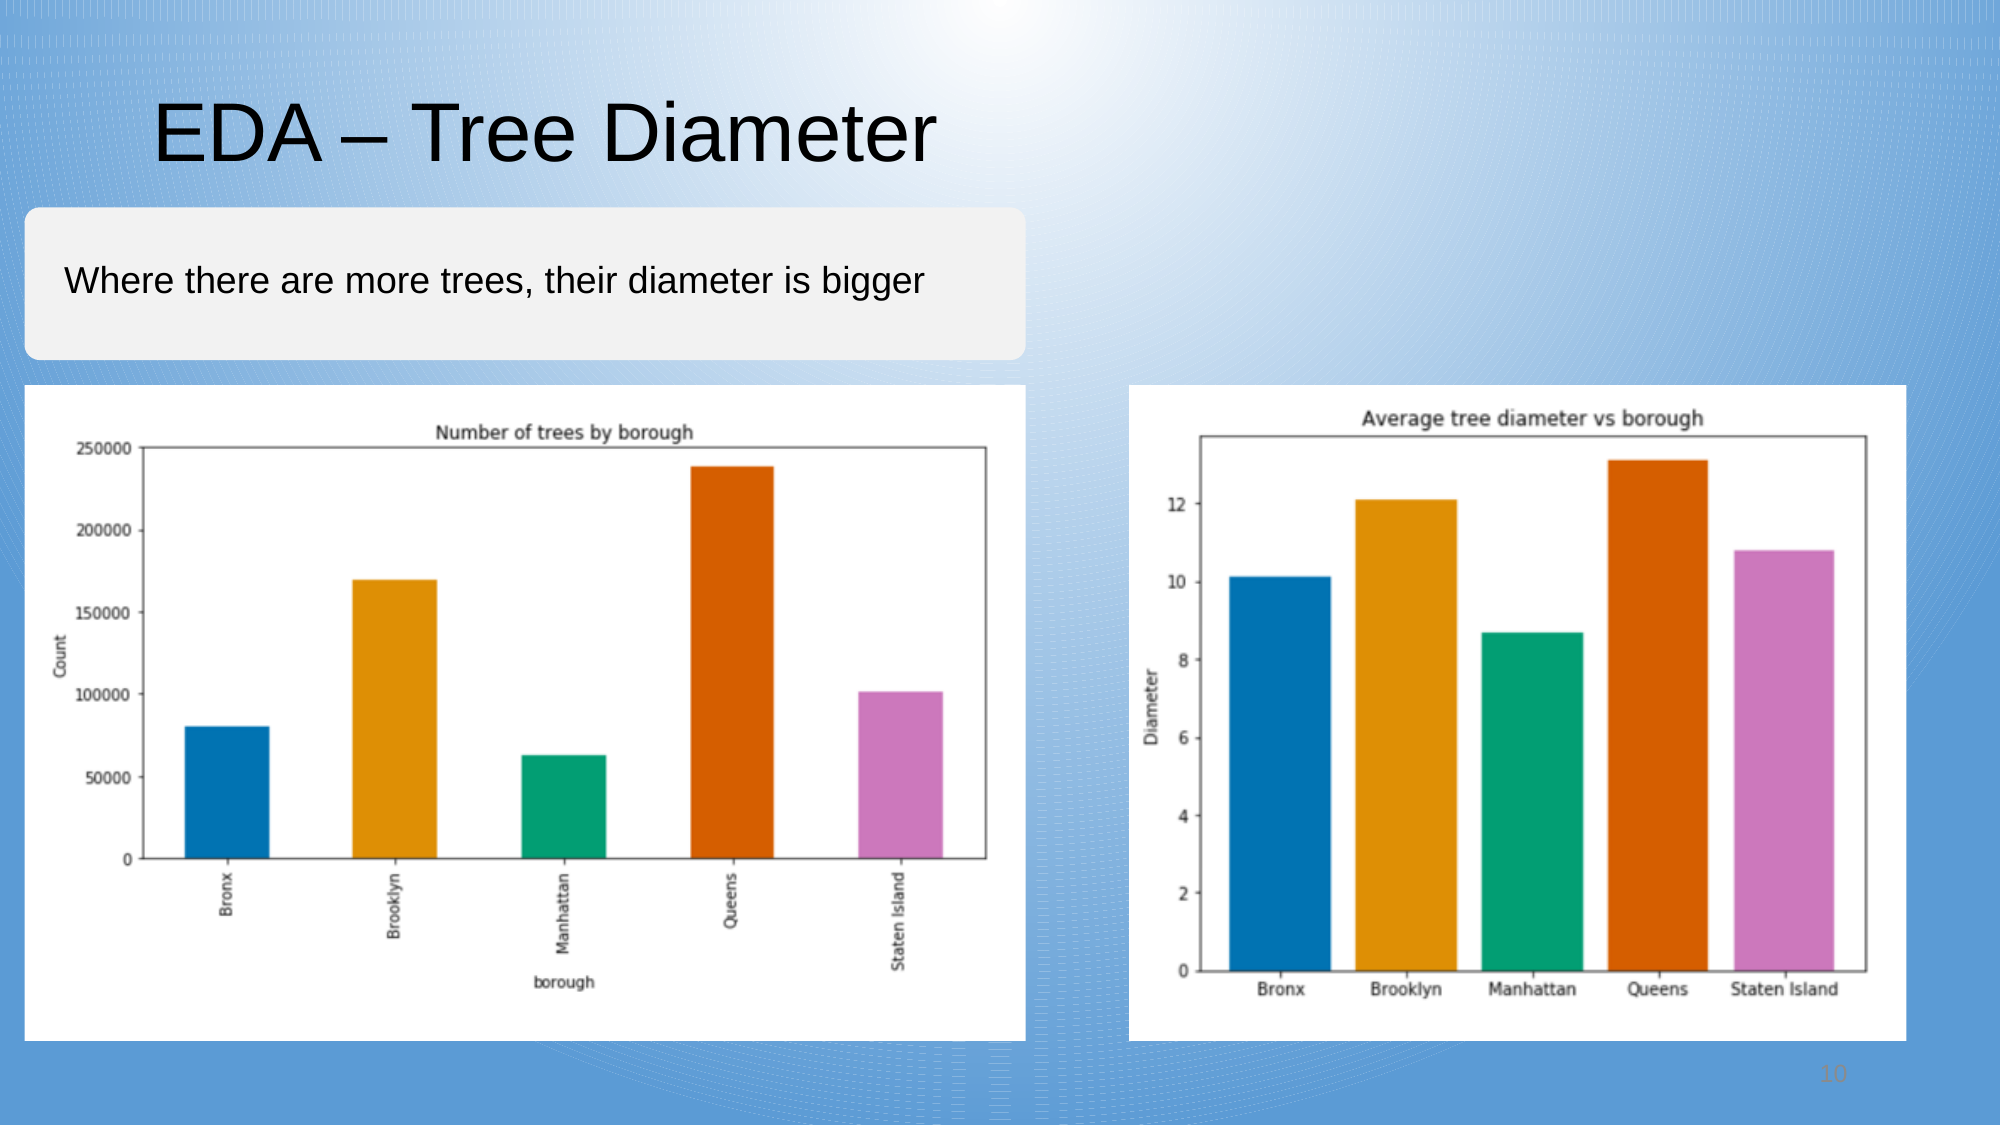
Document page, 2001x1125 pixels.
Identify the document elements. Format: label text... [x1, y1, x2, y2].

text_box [24, 207, 1026, 368]
picture [24, 385, 1026, 1041]
slide_number 10 [1412, 1042, 1863, 1103]
title EDA – Tree Diameter [137, 59, 1863, 210]
picture [1129, 385, 1907, 1041]
